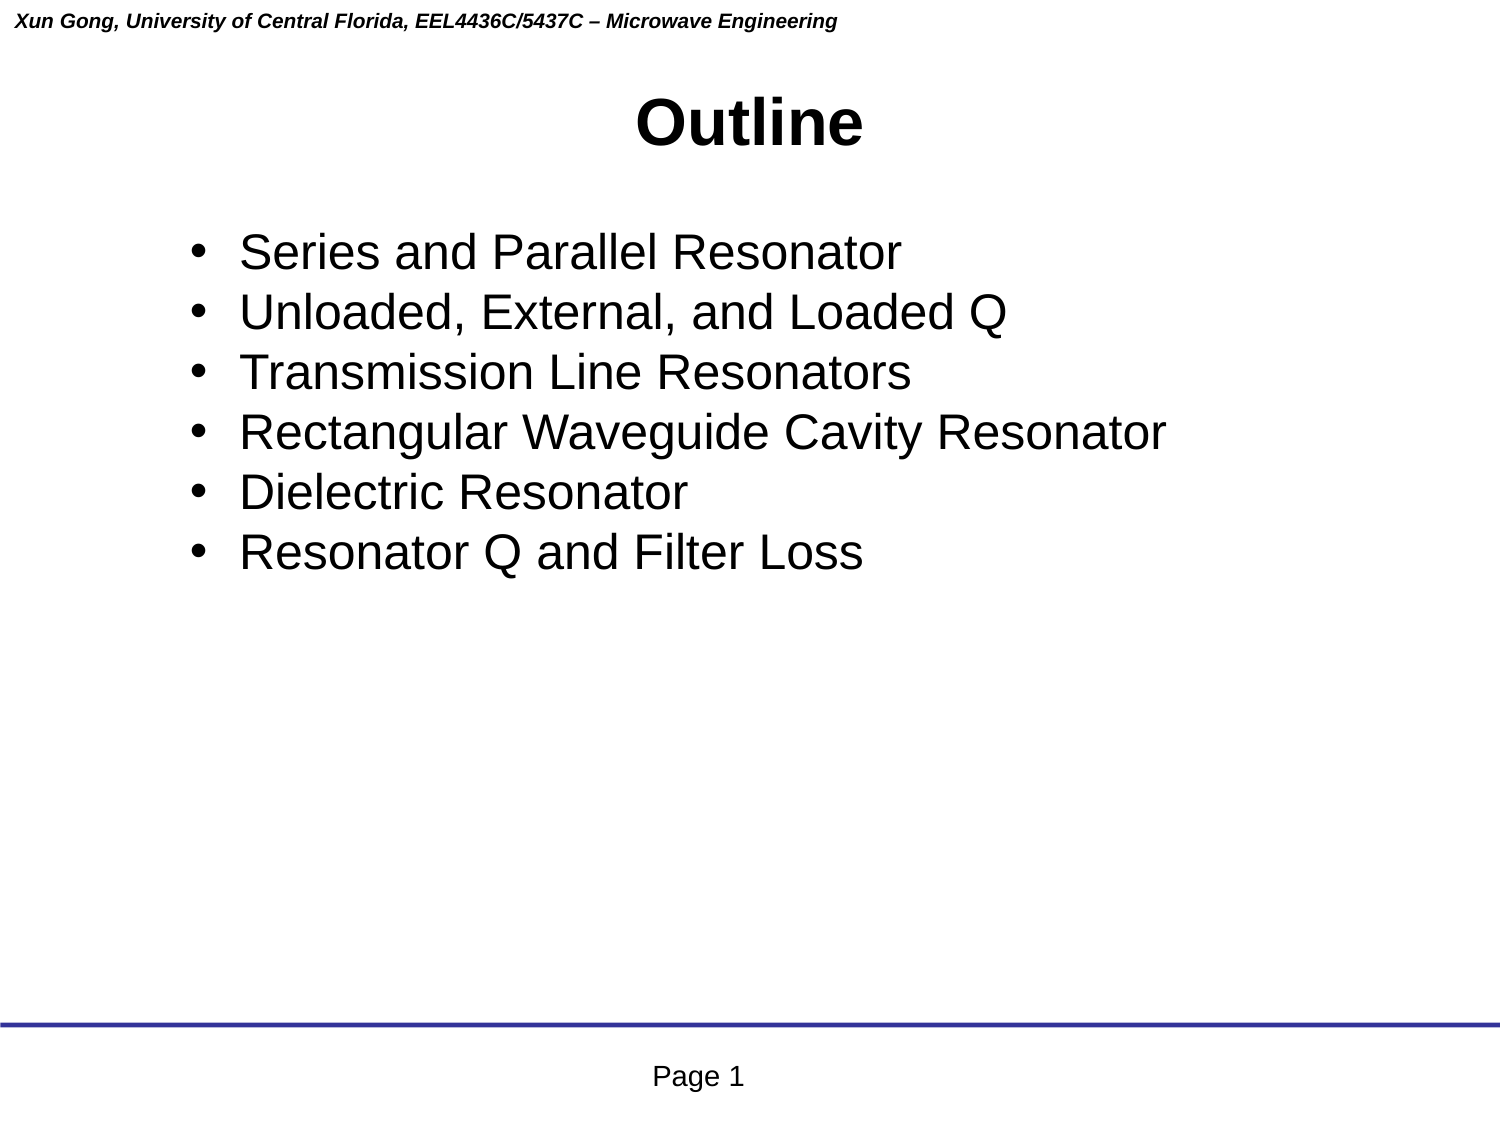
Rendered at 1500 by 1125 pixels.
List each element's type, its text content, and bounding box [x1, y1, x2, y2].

title Outline [75, 62, 1425, 175]
text_box Series and Parallel Resonator Unloaded, External, and Loaded Q Transmission Line Resonators Rectangular Waveguide Cavity Resonator Dielectric Resonator Resonator Q and Filter Loss [174, 212, 1350, 588]
